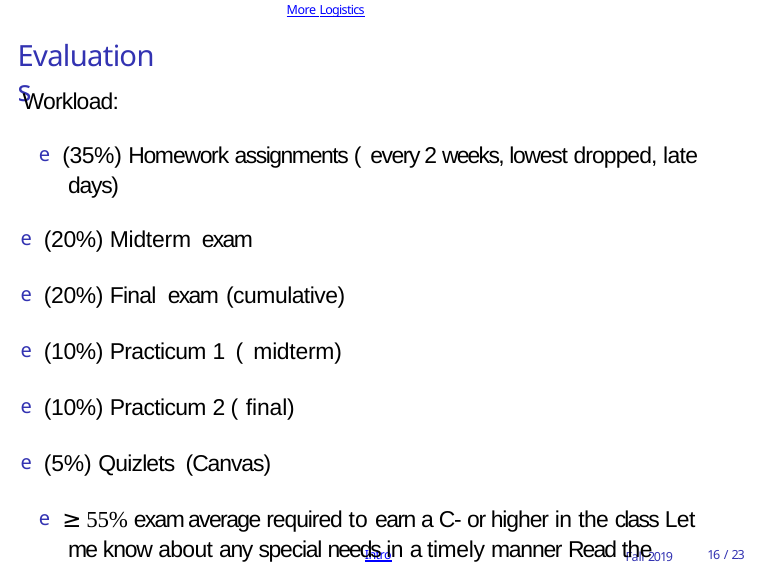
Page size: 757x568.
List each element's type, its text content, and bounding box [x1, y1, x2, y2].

slide_number 10 / 23 [723, 549, 747, 568]
text_box More Logistics [284, 0, 369, 20]
title Evaluations [15, 34, 159, 133]
text_box Workload: e (35%) Homework assignments ( every 2 weeks, lowest dropped, late days) e (20%) Midterm exam e (20%) Final exam (cumulative) e (10%) Practicum 1 ( midterm) e (10%) Practicum 2 ( final) e (5%) Quizlets (Canvas) e ≥ 55% exam average required to earn a C- or higher in the class Let me know about any special needs in a timely manner Read the syllabus! More details can be found there regarding course policies (see: Late days!) [20, 69, 723, 568]
